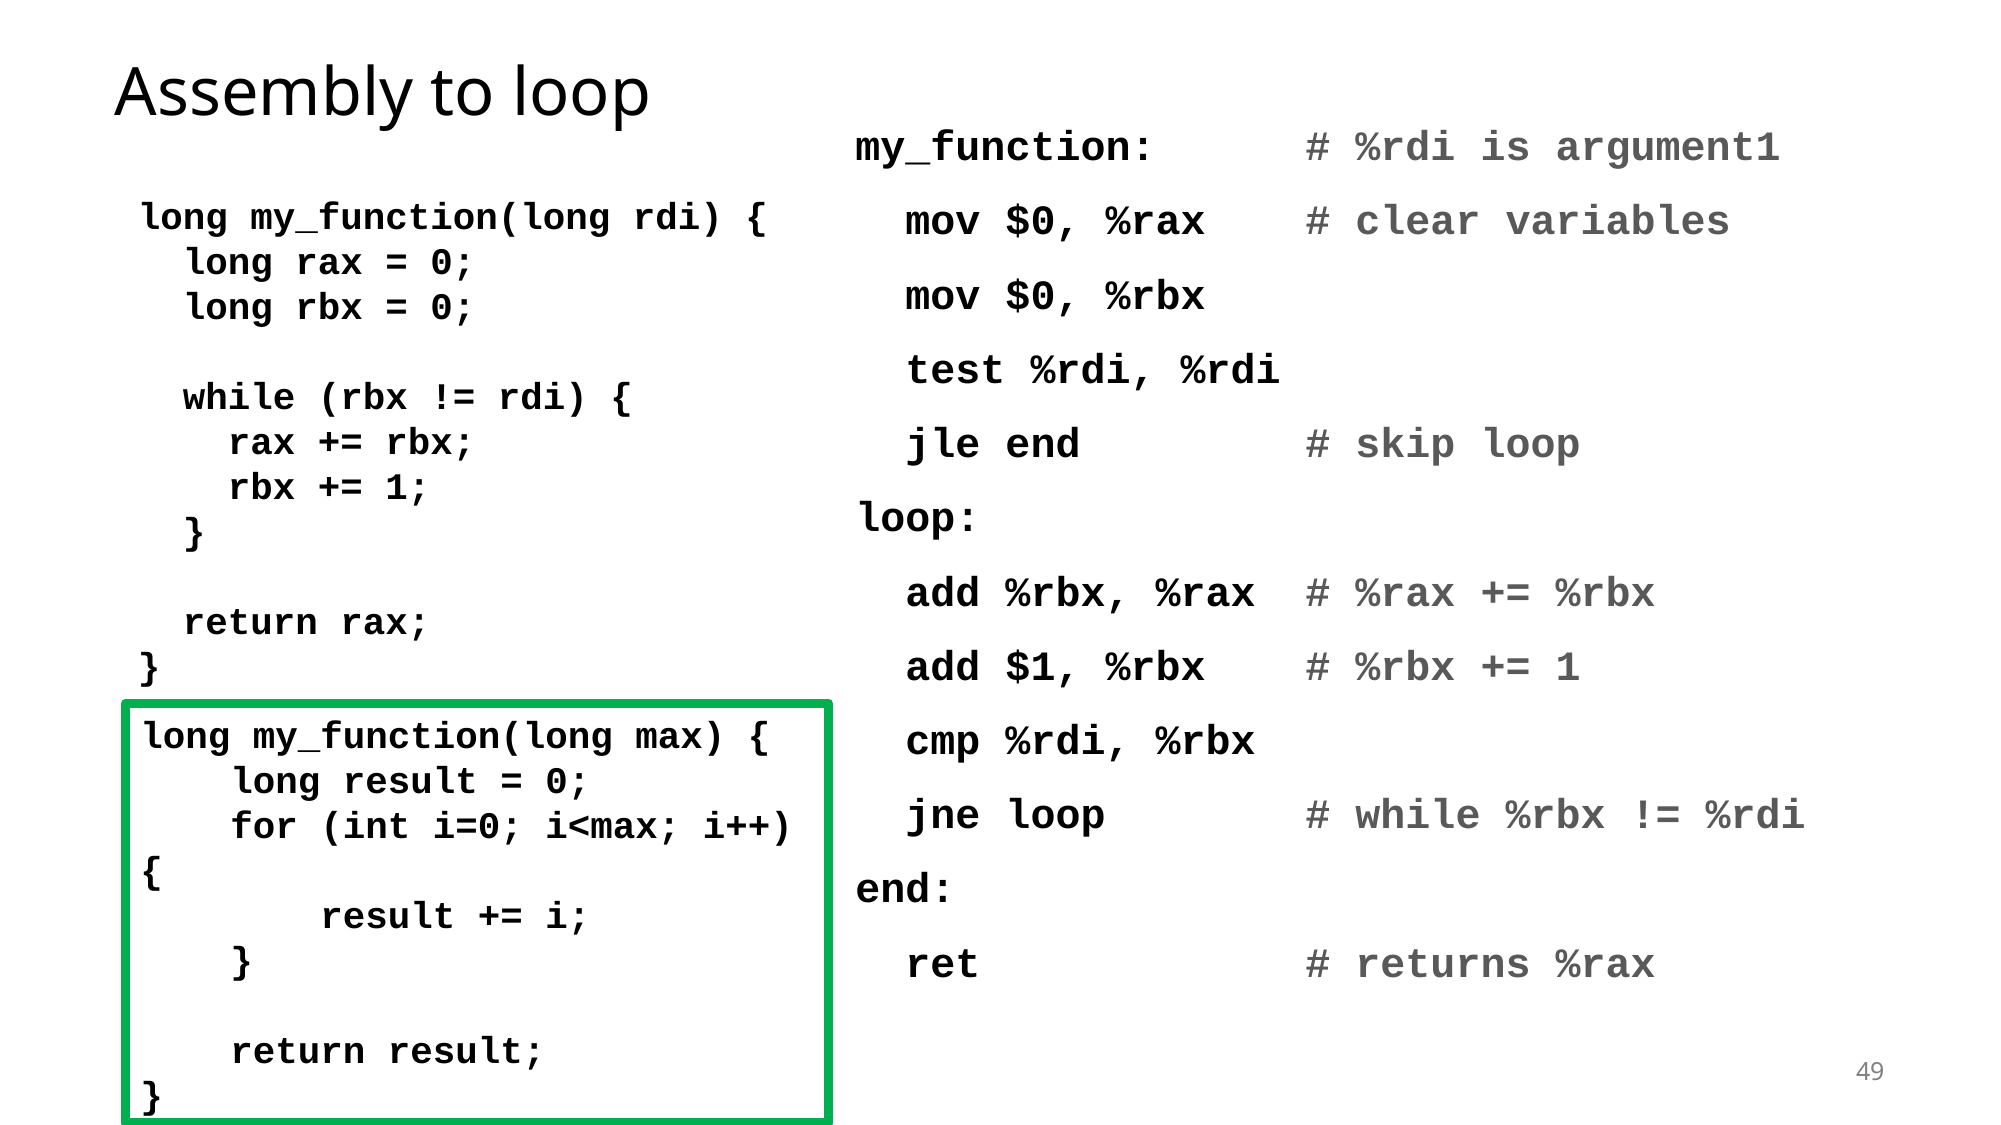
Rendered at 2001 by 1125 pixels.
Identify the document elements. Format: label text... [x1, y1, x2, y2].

list my_function: # %rdi is argument1 mov $0, %rax # clear variables mov $0, %rbx test %rdi, %rdi jle end # skip loop loop: add %rbx, %rax # %rax += %rbx add $1, %rbx # %rbx += 1 cmp %rdi, %rbx jne loop # while %rbx != %rdi end: ret # returns %rax [840, 117, 1900, 1013]
text_box long my_function(long max) { long result = 0; for (int i=0; i<max; i++){ result += i; } return result; } [125, 703, 829, 1124]
text_box long my_function(long rdi) { long rax = 0; long rbx = 0; while (rbx != rdi) { rax += rbx; rbx += 1; } return rax; } [123, 184, 826, 740]
slide_number 49 [1749, 1042, 1900, 1103]
title Assembly to loop [99, 37, 1900, 150]
